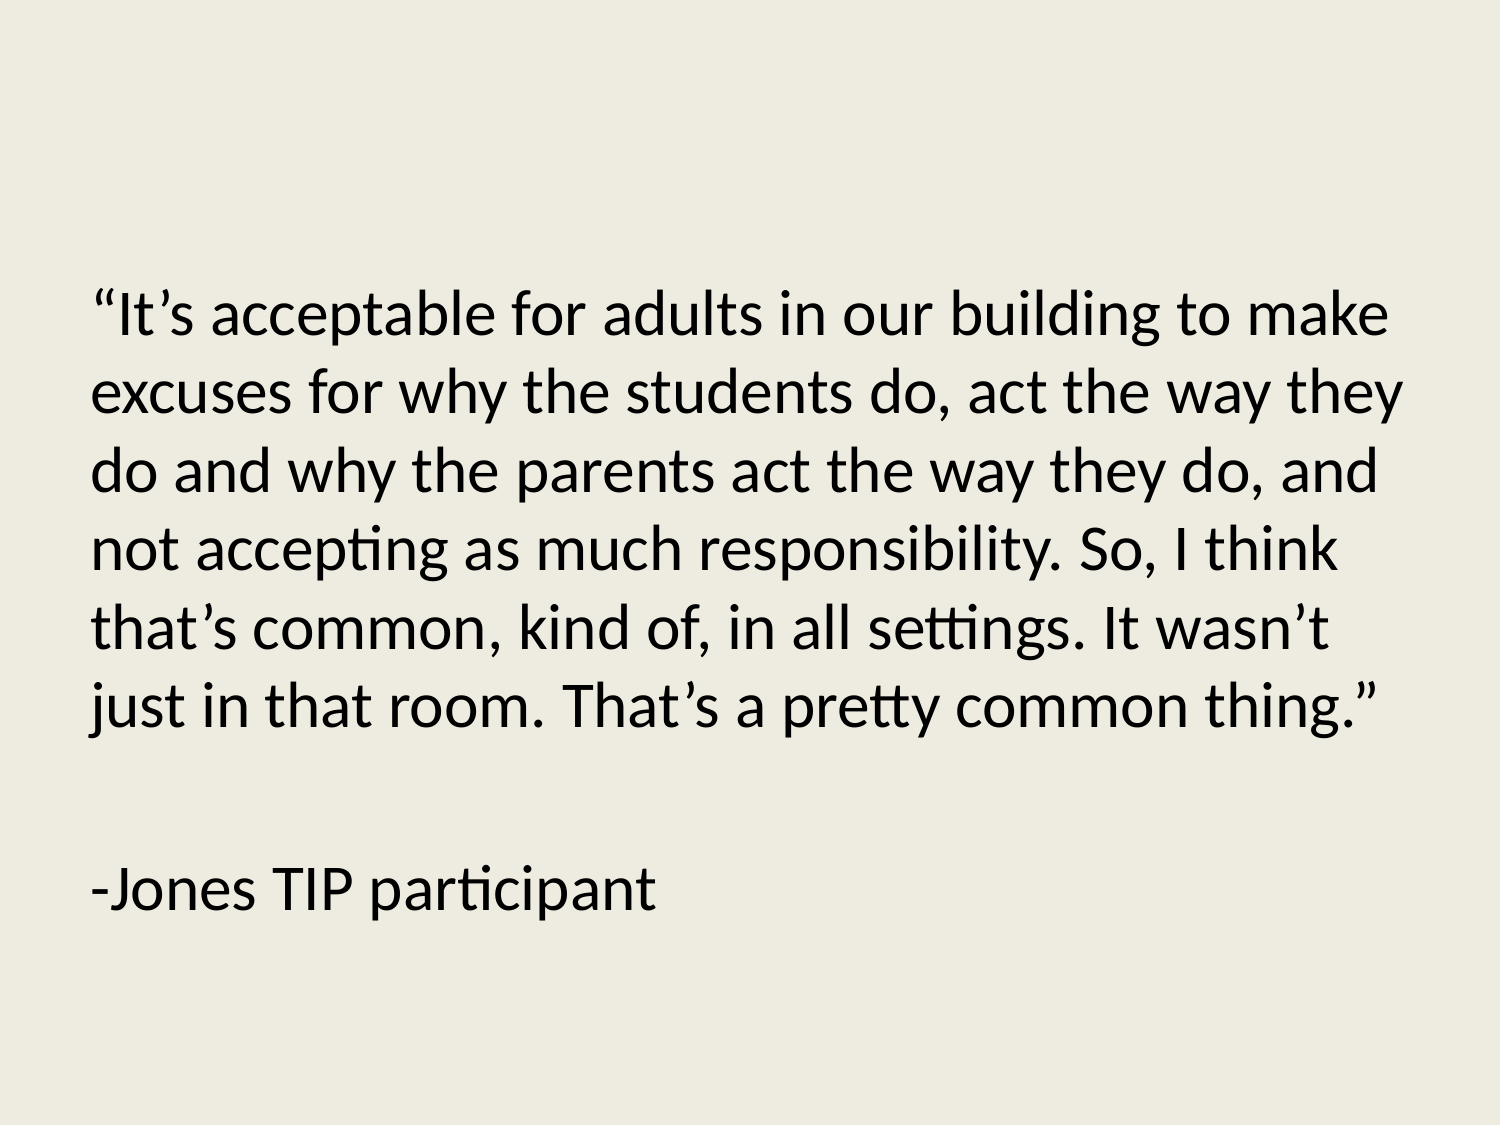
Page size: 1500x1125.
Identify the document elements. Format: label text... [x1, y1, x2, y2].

list “It’s acceptable for adults in our building to make excuses for why the students do, act the way they do and why the parents act the way they do, and not accepting as much responsibility. So, I think that’s common, kind of, in all settings. It wasn’t just in that room. That’s a pretty common thing.” -Jones TIP participant [75, 262, 1425, 1005]
